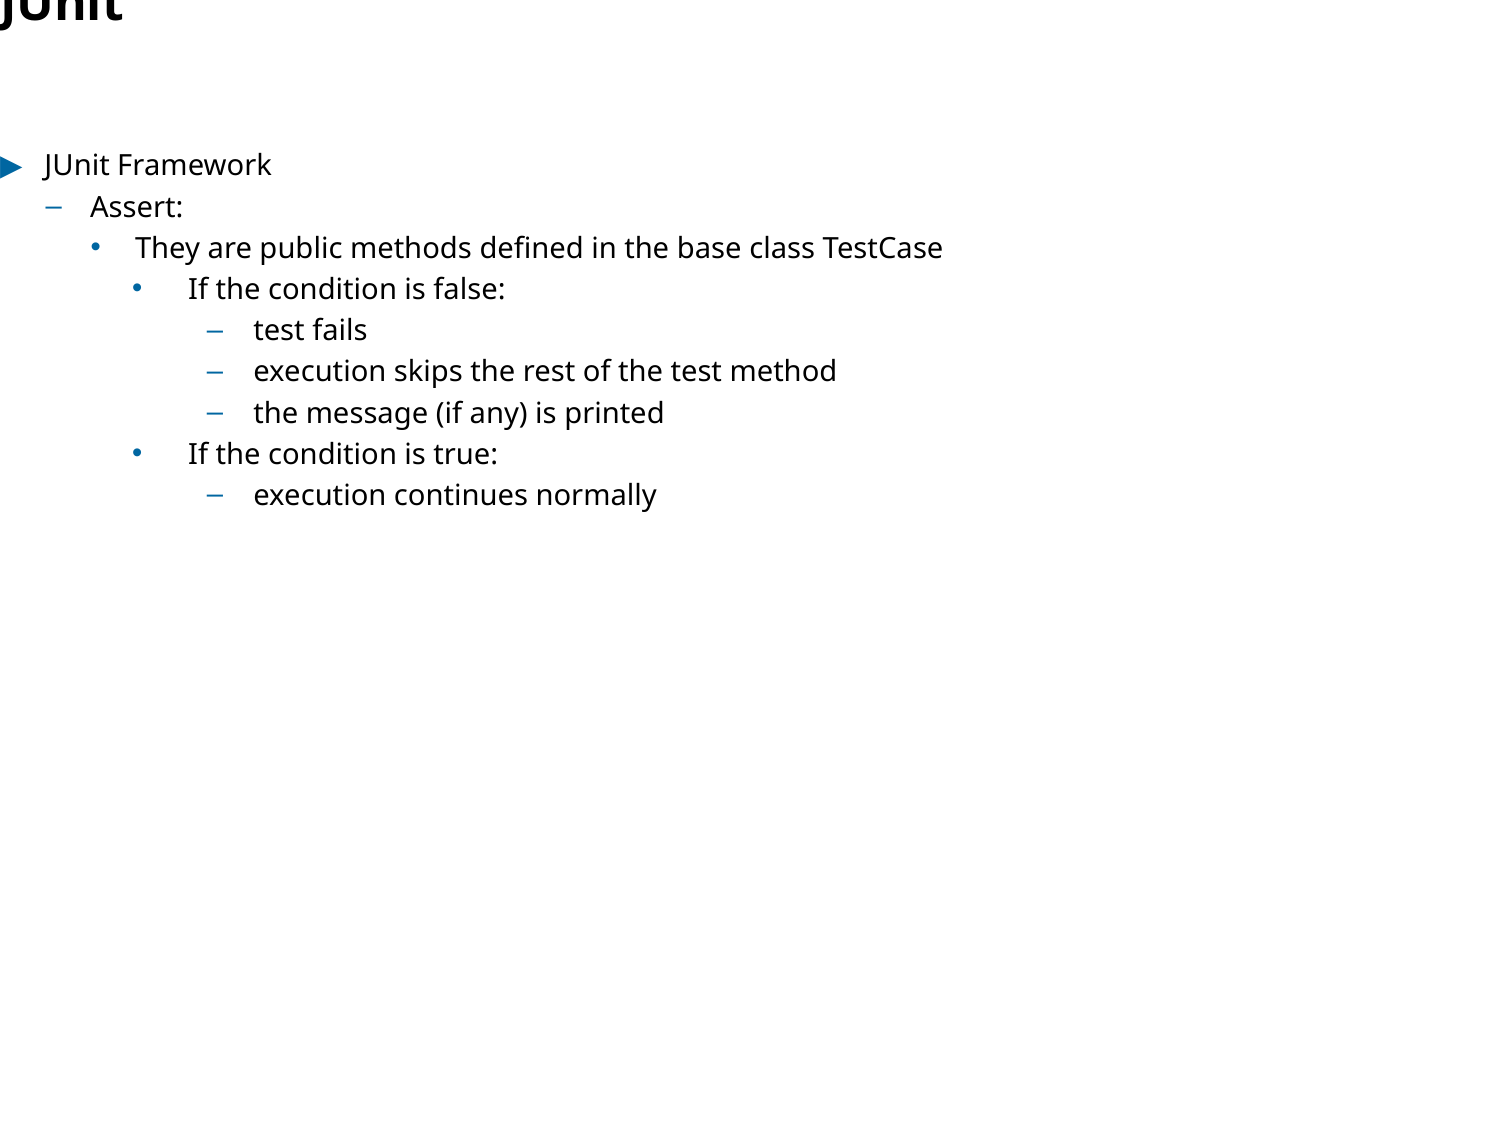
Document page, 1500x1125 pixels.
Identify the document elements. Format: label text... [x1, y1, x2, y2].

title JUnit [0, 0, 1350, 146]
list JUnit Framework Assert: They are public methods defined in the base class TestCase If the condition is false: test fails execution skips the rest of the test method the message (if any) is printed If the condition is true: execution continues normally [0, 146, 1434, 1025]
